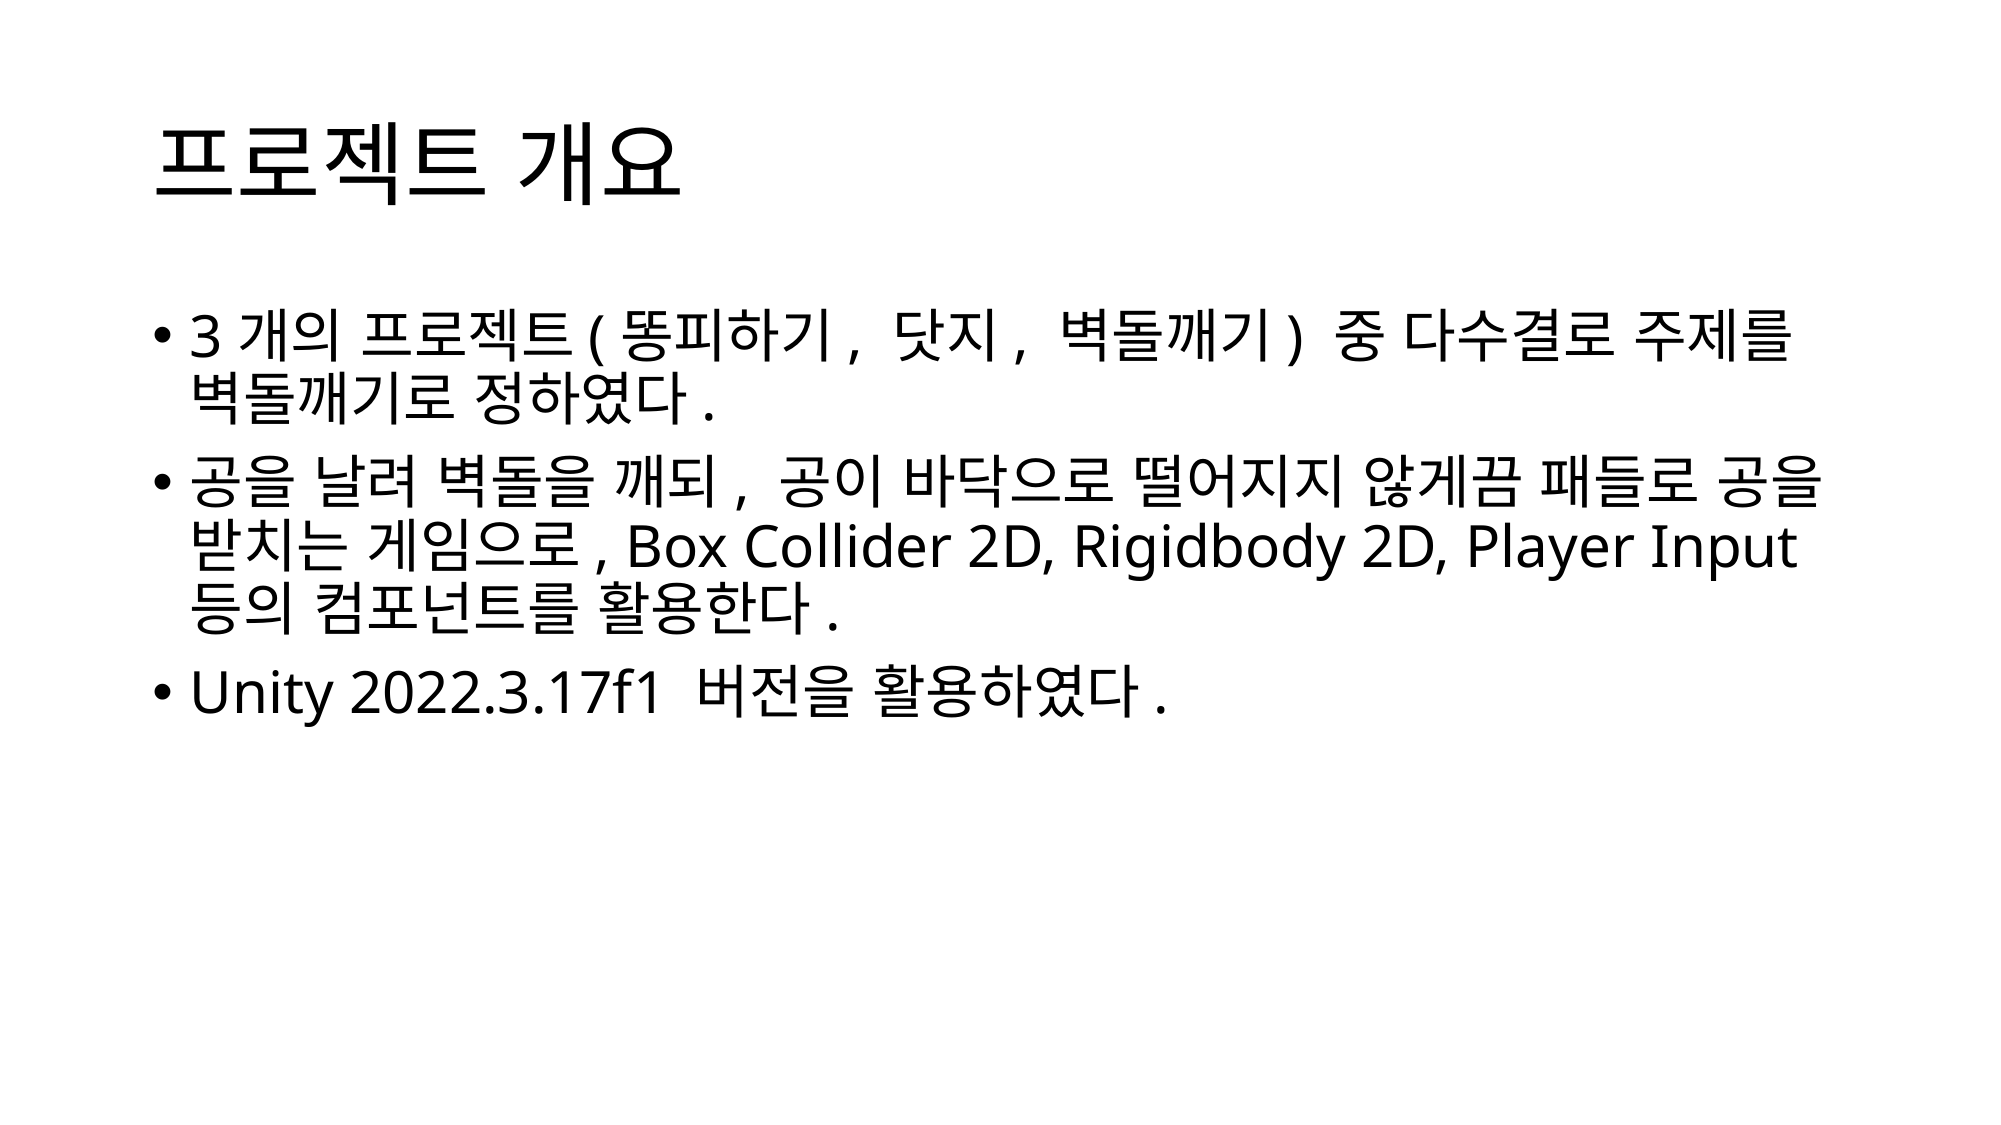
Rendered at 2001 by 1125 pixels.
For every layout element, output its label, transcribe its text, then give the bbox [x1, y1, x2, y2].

list 3개의 프로젝트(똥피하기, 닷지, 벽돌깨기) 중 다수결로 주제를 벽돌깨기로 정하였다. 공을 날려 벽돌을 깨되, 공이 바닥으로 떨어지지 않게끔 패들로 공을 받치는 게임으로, Box Collider 2D, Rigidbody 2D, Player Input 등의 컴포넌트를 활용한다. Unity 2022.3.17f1 버전을 활용하였다. [137, 299, 1863, 1014]
title 프로젝트 개요 [137, 59, 1863, 278]
